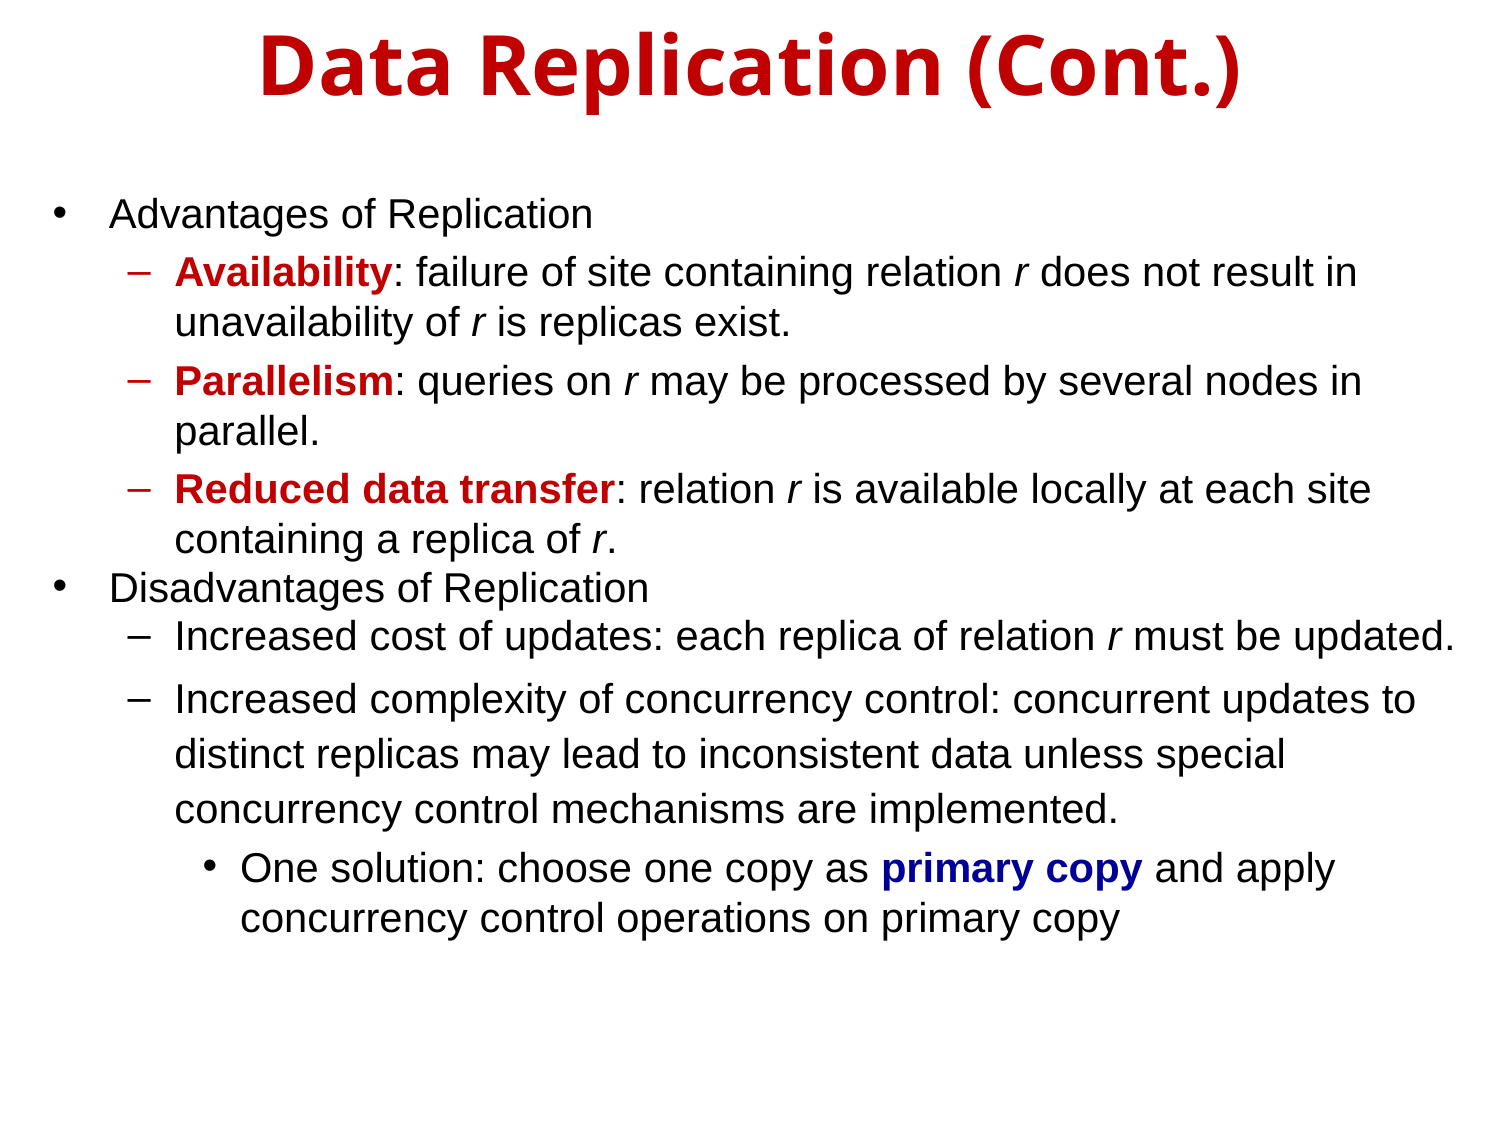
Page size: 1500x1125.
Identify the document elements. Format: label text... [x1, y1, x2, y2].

list Advantages of Replication Availability: failure of site containing relation r does not result in unavailability of r is replicas exist. Parallelism: queries on r may be processed by several nodes in parallel. Reduced data transfer: relation r is available locally at each site containing a replica of r. Disadvantages of Replication Increased cost of updates: each replica of relation r must be updated. Increased complexity of concurrency control: concurrent updates to distinct replicas may lead to inconsistent data unless special concurrency control mechanisms are implemented. One solution: choose one copy as primary copy and apply concurrency control operations on primary copy [37, 179, 1474, 983]
title Data Replication (Cont.) [112, 24, 1388, 113]
